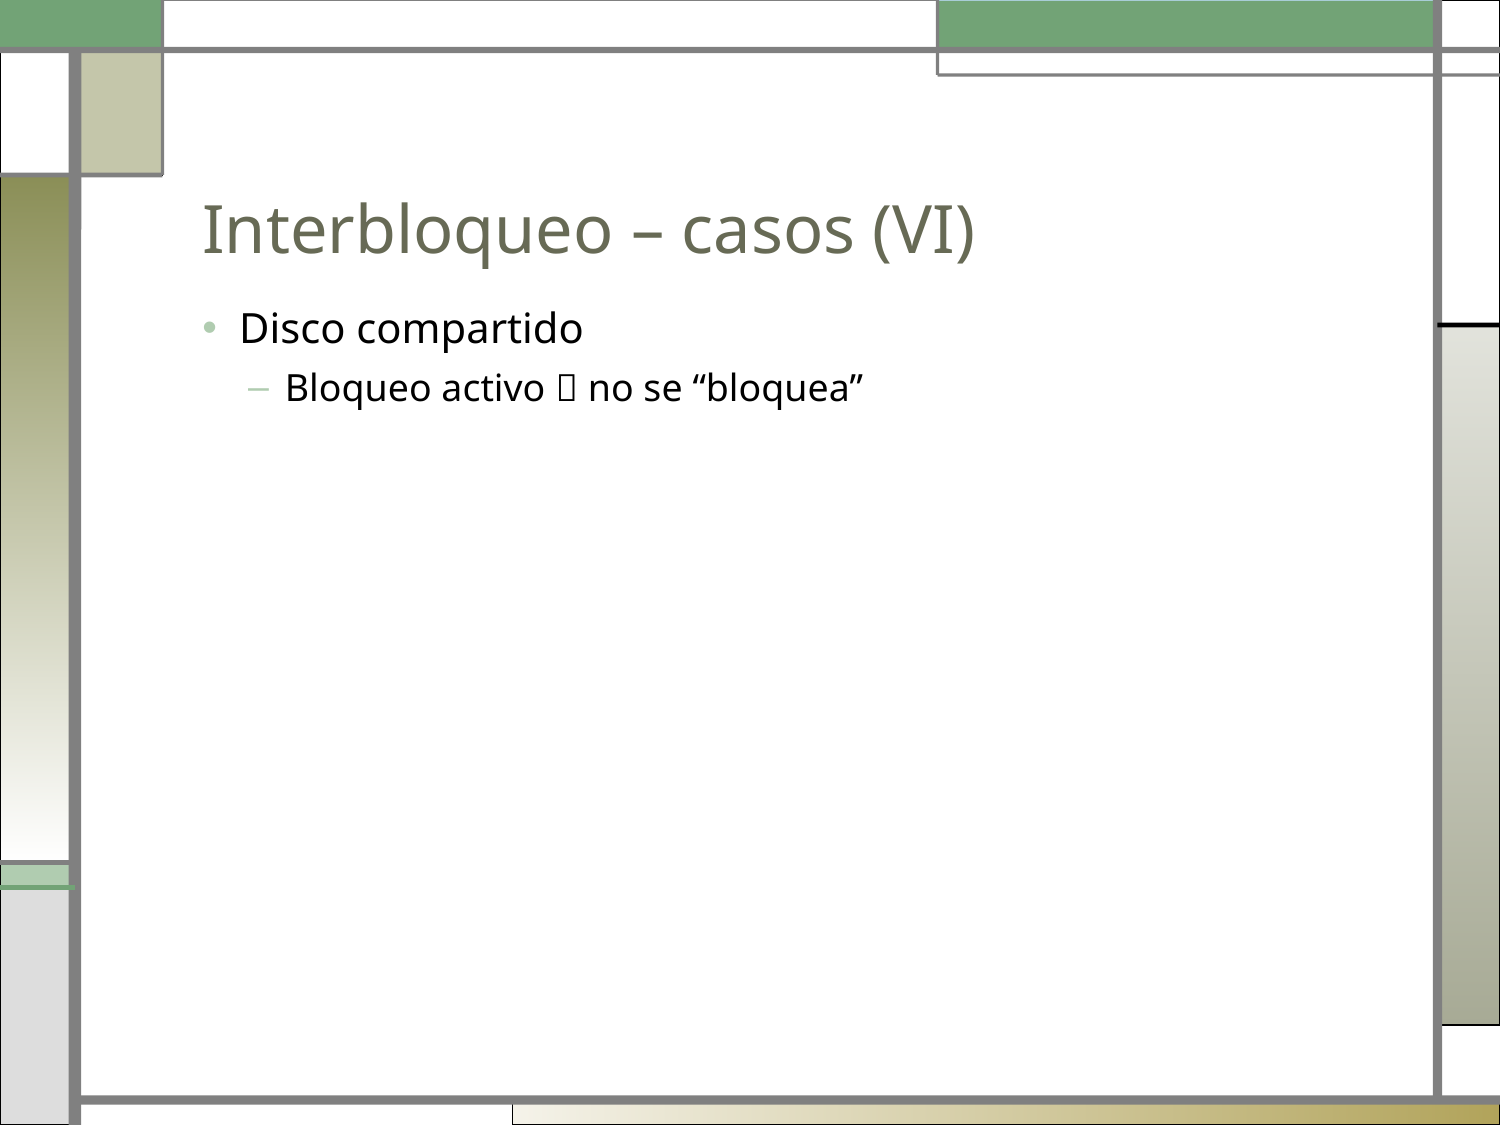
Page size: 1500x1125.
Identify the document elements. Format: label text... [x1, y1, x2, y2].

list Disco compartido Bloqueo activo  no se “bloquea” [187, 299, 1369, 988]
title Interbloqueo – casos (VI) [187, 87, 1369, 275]
